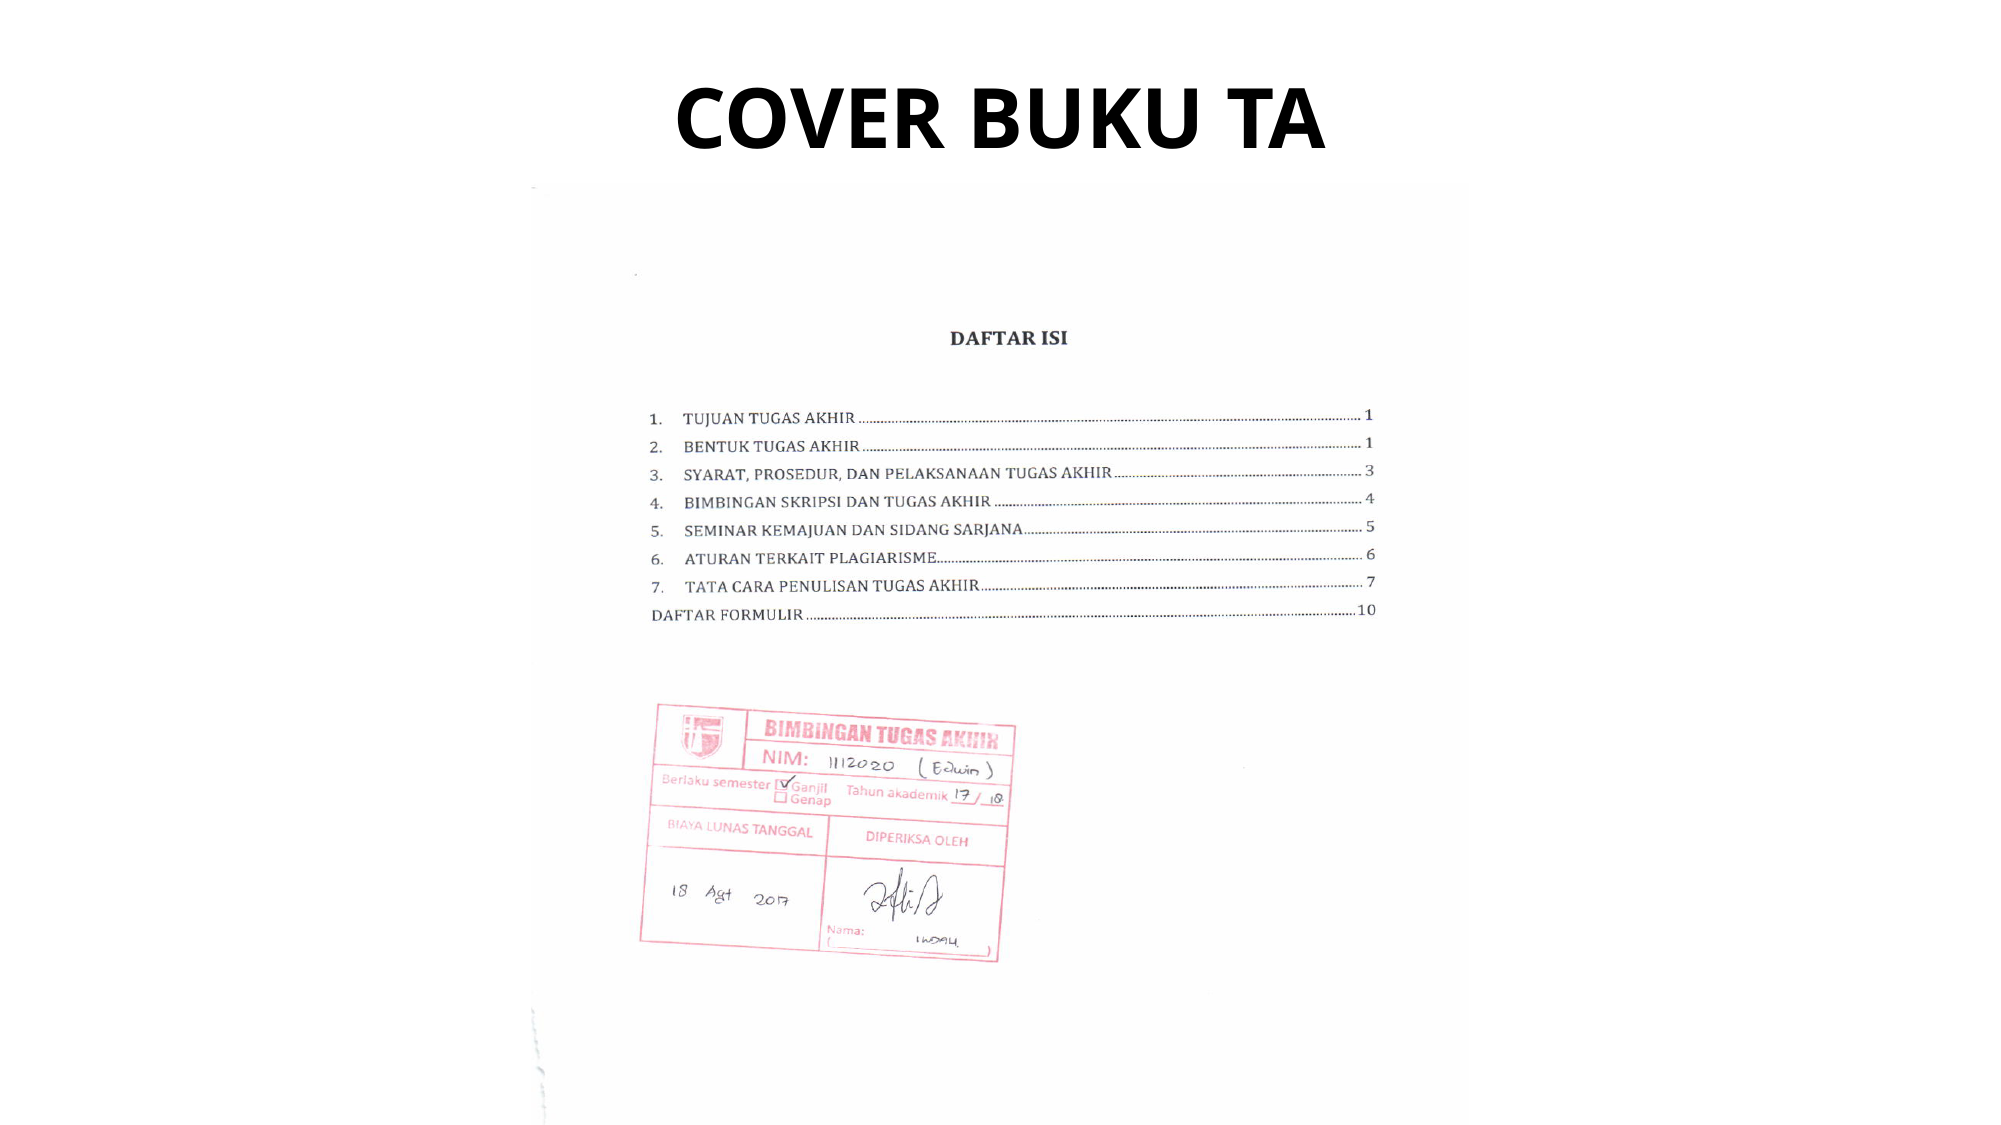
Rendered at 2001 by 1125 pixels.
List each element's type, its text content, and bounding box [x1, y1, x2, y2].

title COVER BUKU TA [137, 59, 1863, 184]
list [531, 183, 1469, 1125]
